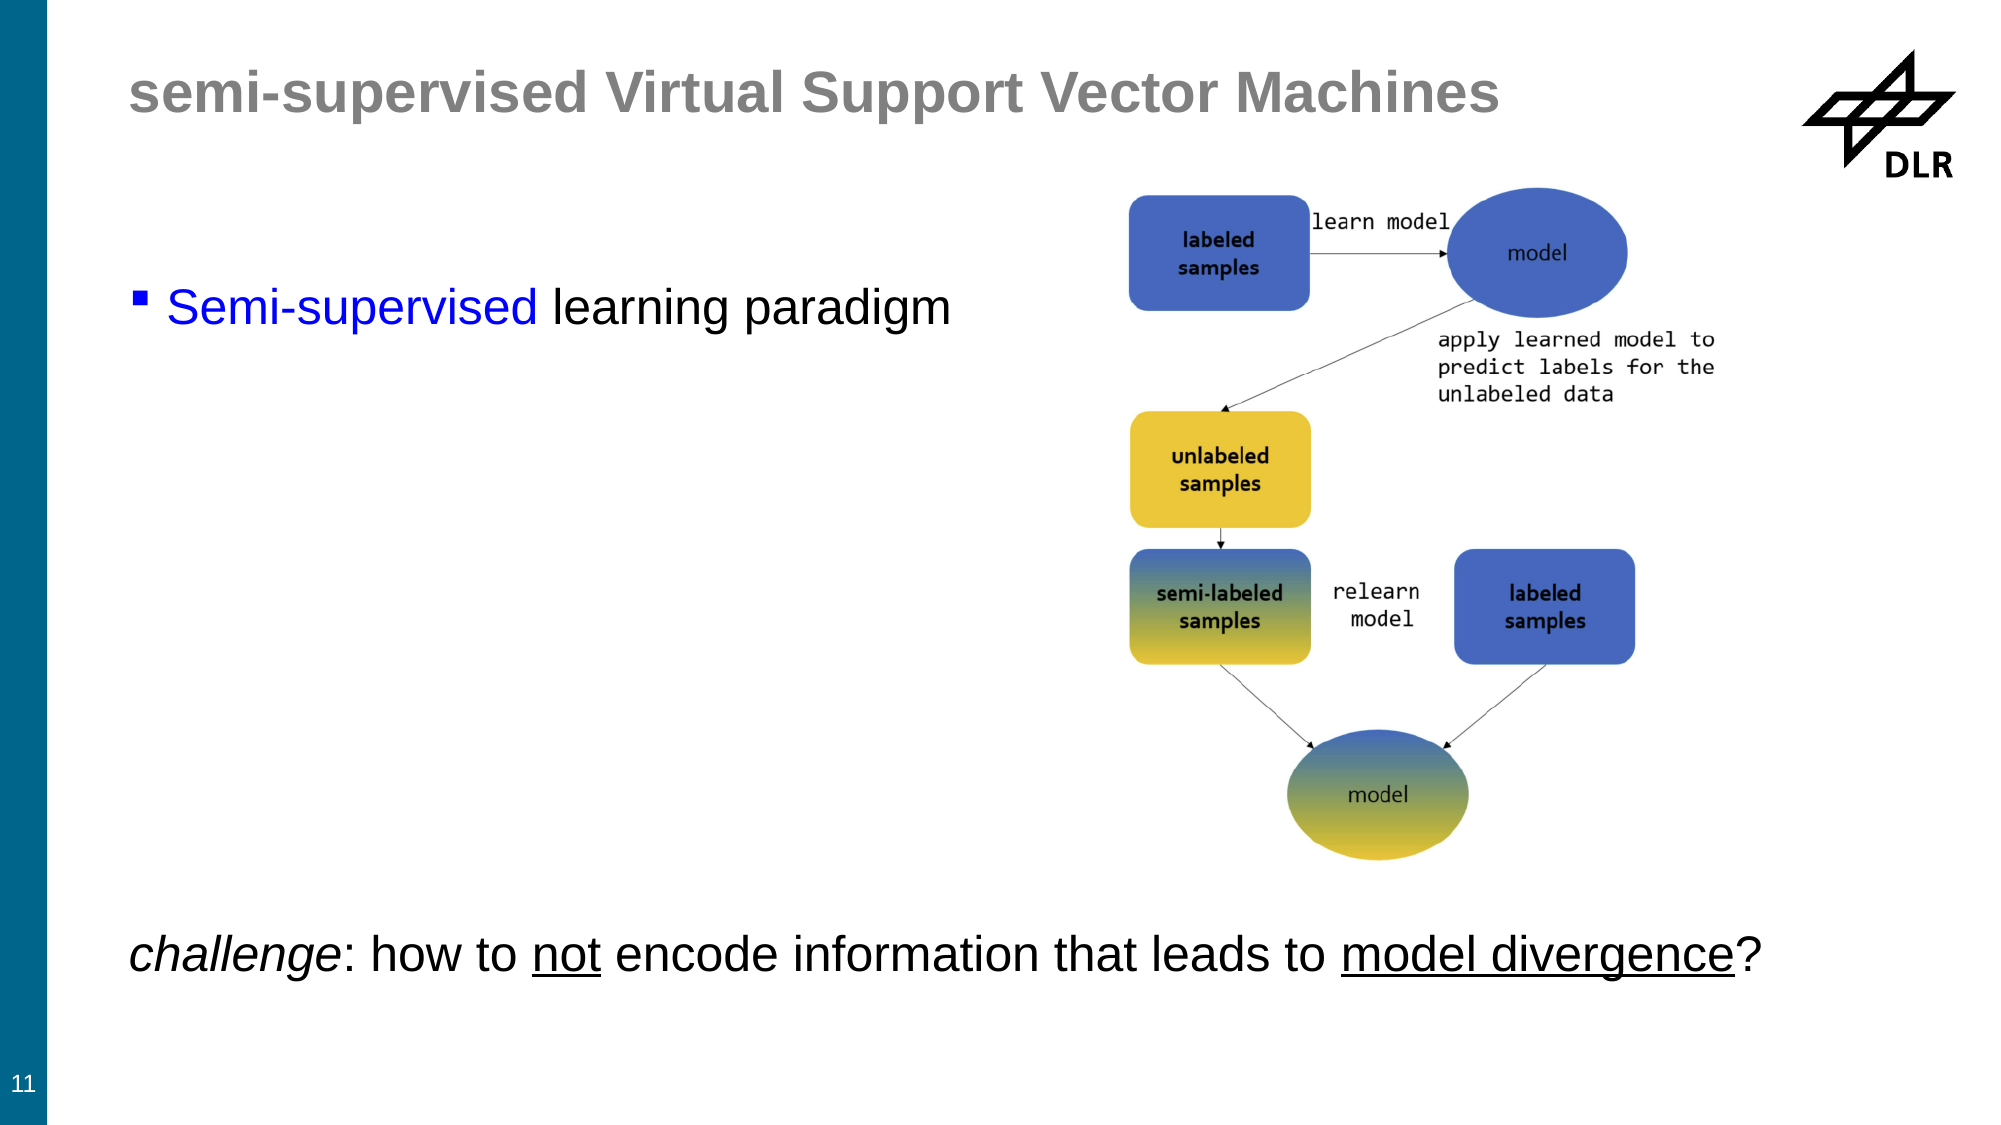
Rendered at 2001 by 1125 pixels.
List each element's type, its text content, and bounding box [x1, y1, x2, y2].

title semi-supervised Virtual Support Vector Machines [114, 54, 1764, 217]
picture [1102, 167, 1732, 877]
picture [1801, 49, 1957, 178]
list Semi-supervised learning paradigm challenge: how to not encode information that leads to model divergence? [114, 266, 1886, 1071]
slide_number 11 [0, 876, 48, 1113]
